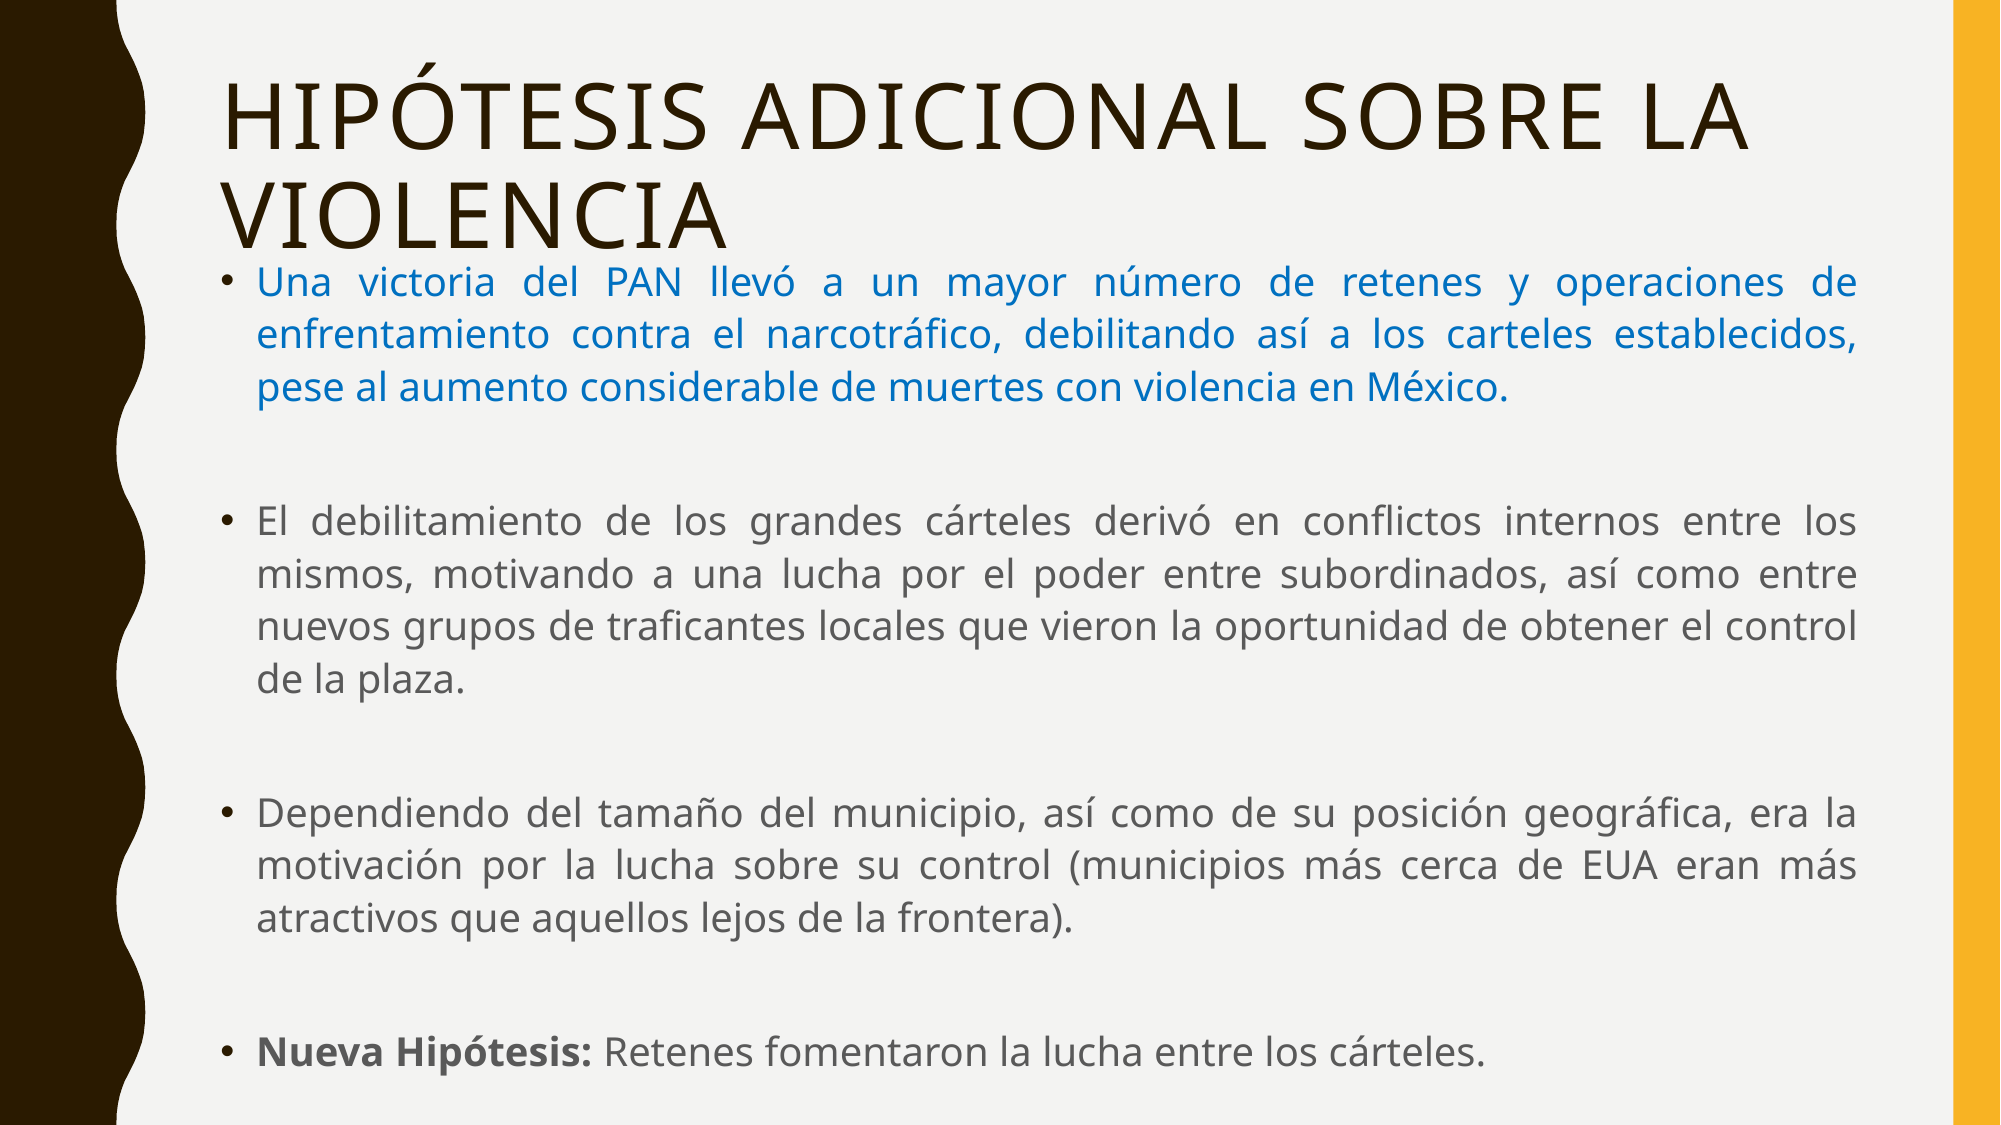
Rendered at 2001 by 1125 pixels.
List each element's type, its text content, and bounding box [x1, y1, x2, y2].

title Hipótesis adicional sobre la violencia [205, 62, 1982, 308]
list Una victoria del PAN llevó a un mayor número de retenes y operaciones de enfrentamiento contra el narcotráfico, debilitando así a los carteles establecidos, pese al aumento considerable de muertes con violencia en México. El debilitamiento de los grandes cárteles derivó en conflictos internos entre los mismos, motivando a una lucha por el poder entre subordinados, así como entre nuevos grupos de traficantes locales que vieron la oportunidad de obtener el control de la plaza. Dependiendo del tamaño del municipio, así como de su posición geográfica, era la motivación por la lucha sobre su control (municipios más cerca de EUA eran más atractivos que aquellos lejos de la frontera). Nueva Hipótesis: Retenes fomentaron la lucha entre los cárteles. [205, 243, 1875, 1090]
